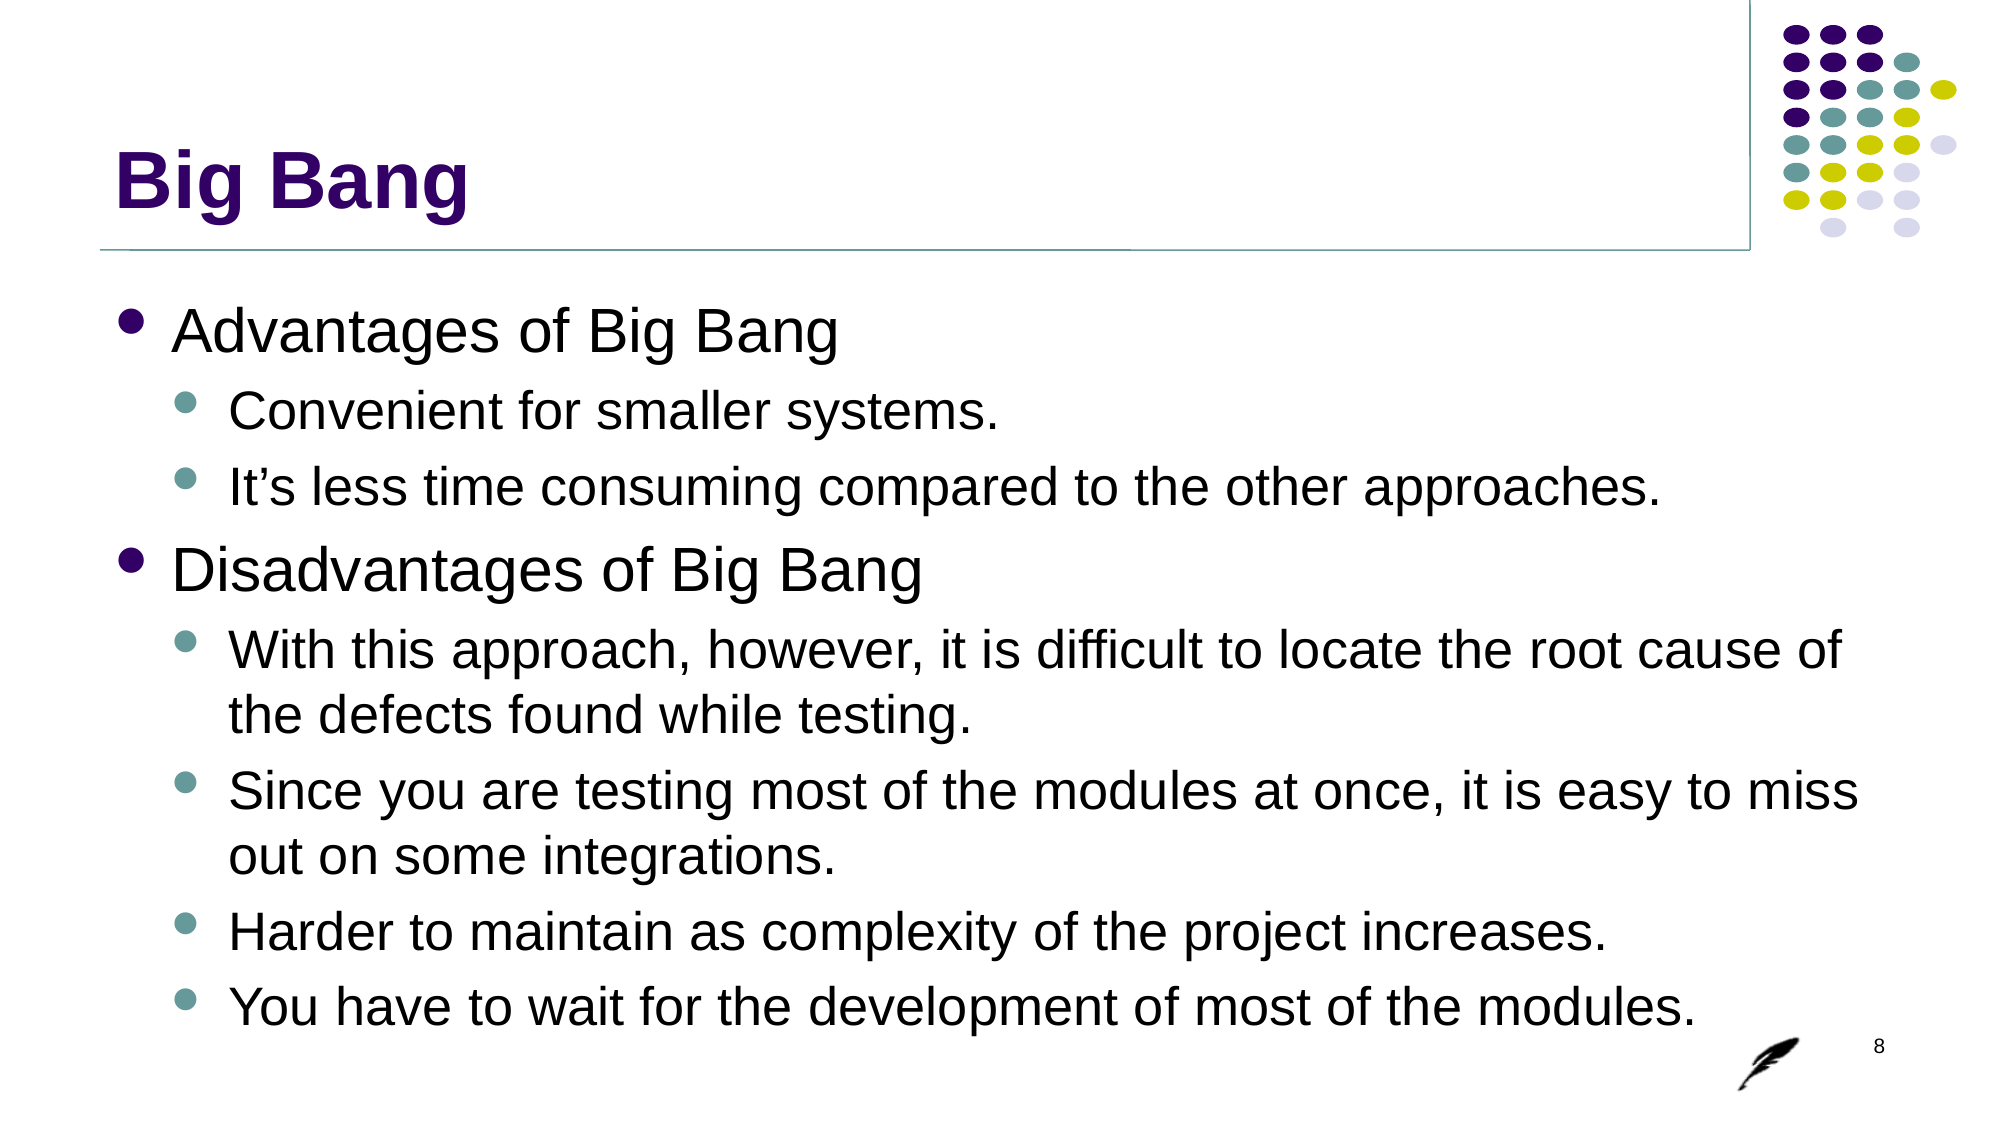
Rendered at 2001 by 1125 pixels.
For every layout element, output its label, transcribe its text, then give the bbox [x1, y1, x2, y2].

slide_number 8 [1433, 1025, 1900, 1100]
list Advantages of Big Bang Convenient for smaller systems. It’s less time consuming compared to the other approaches. Disadvantages of Big Bang With this approach, however, it is difficult to locate the root cause of the defects found while testing. Since you are testing most of the modules at once, it is easy to miss out on some integrations. Harder to maintain as complexity of the project increases. You have to wait for the development of most of the modules. [99, 282, 1900, 1006]
title Big Bang [99, 20, 1750, 233]
